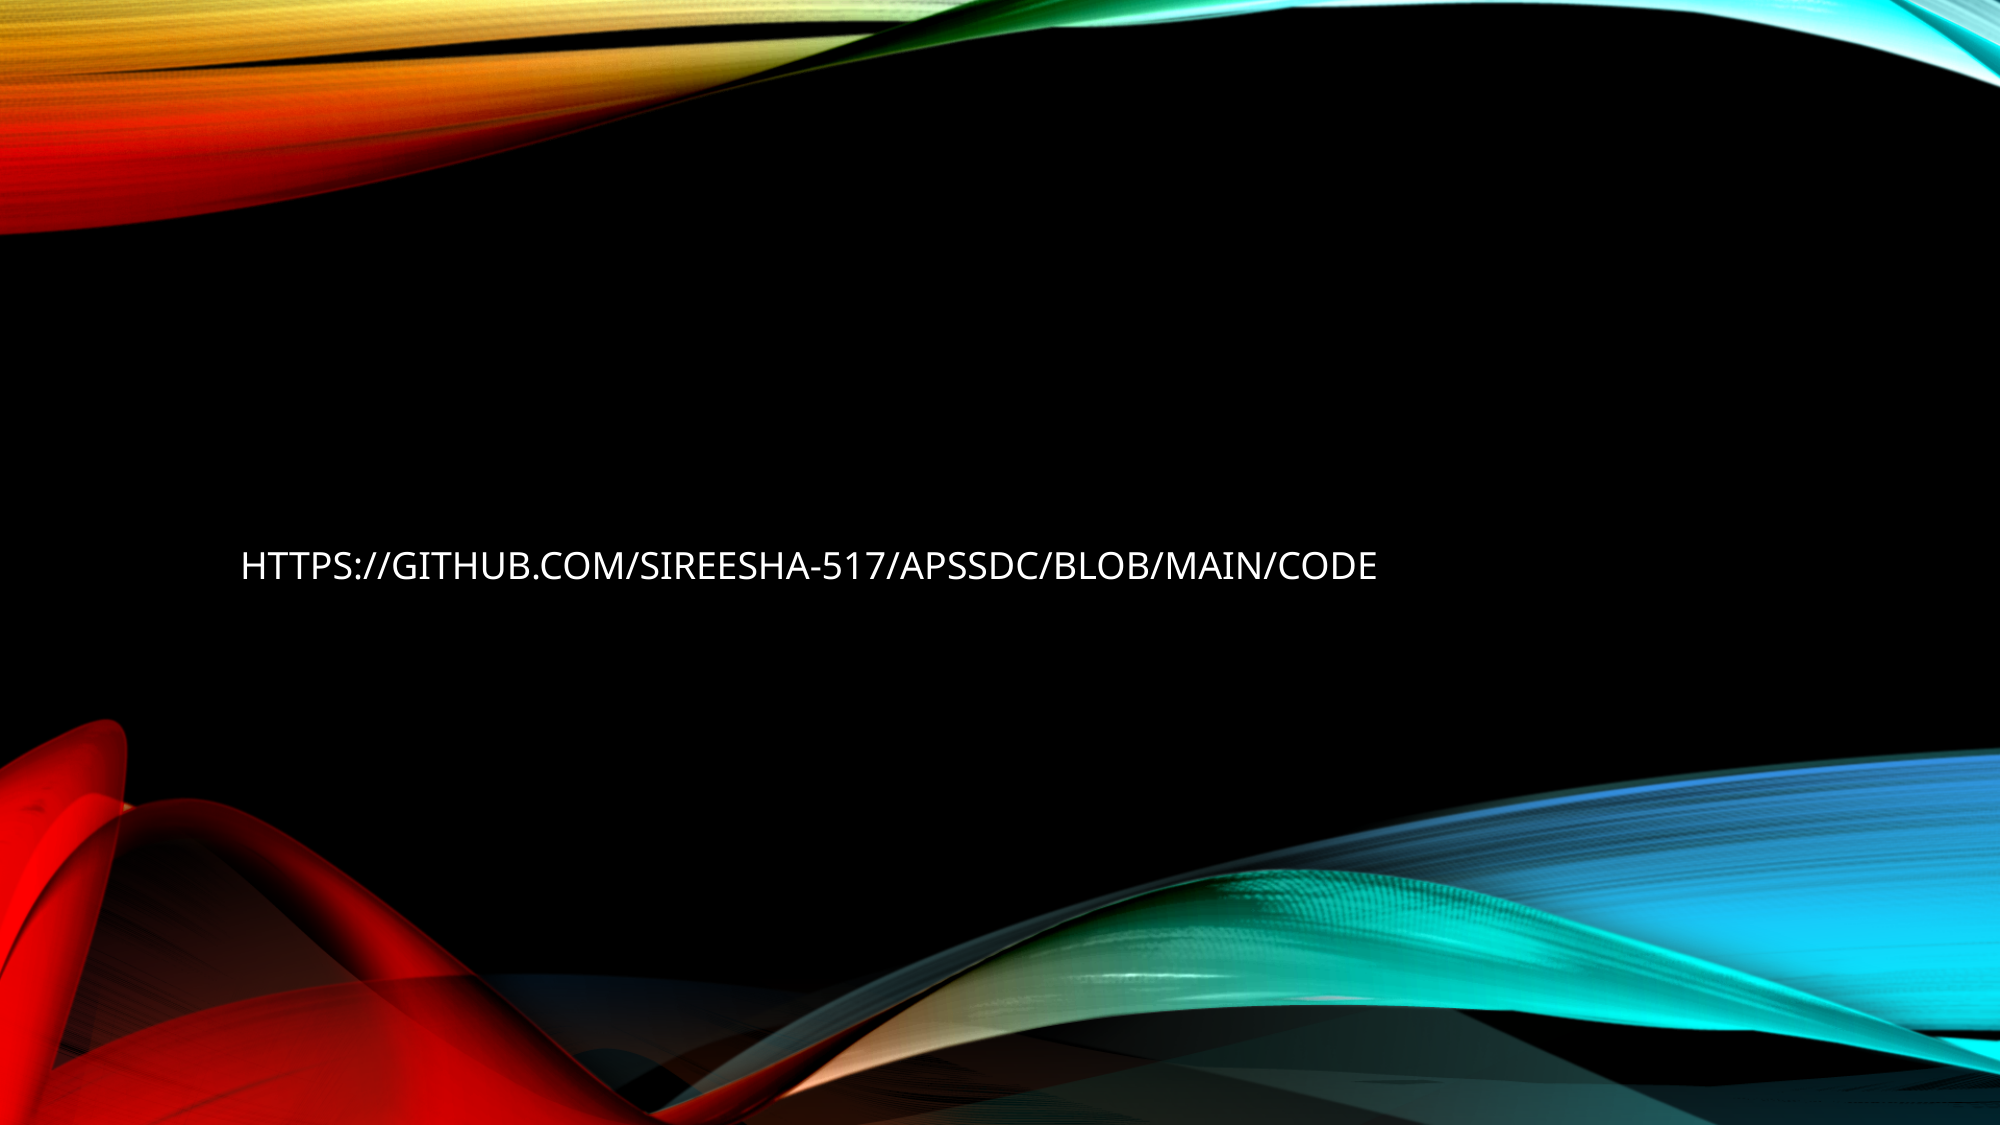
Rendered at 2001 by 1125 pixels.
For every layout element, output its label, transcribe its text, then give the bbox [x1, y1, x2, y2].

picture [0, 717, 2000, 1125]
title https://github.com/Sireesha-517/APSSDC/blob/main/CODE [225, 295, 1775, 596]
picture [0, 0, 2000, 237]
